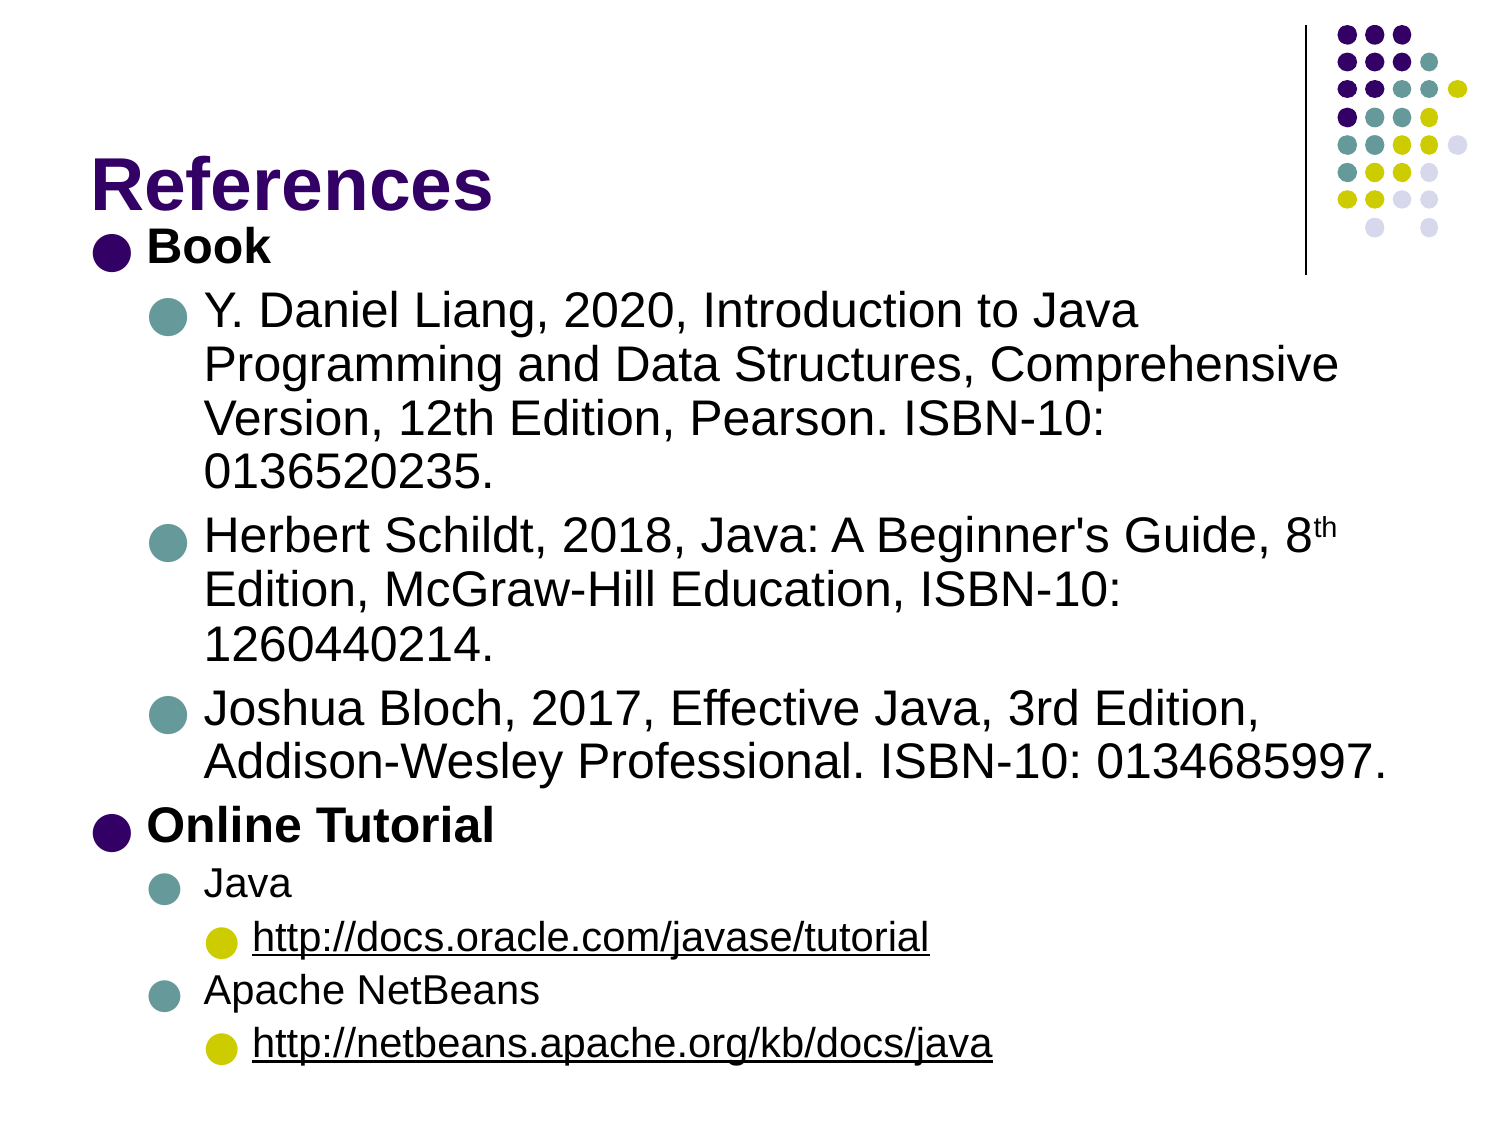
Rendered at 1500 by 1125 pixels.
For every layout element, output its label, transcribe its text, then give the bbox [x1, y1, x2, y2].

list Book Y. Daniel Liang, 2020, Introduction to Java Programming and Data Structures, Comprehensive Version, 12th Edition, Pearson. ISBN-10: 0136520235. Herbert Schildt, 2018, Java: A Beginner's Guide, 8th Edition, McGraw-Hill Education, ISBN-10: 1260440214. Joshua Bloch, 2017, Effective Java, 3rd Edition, Addison-Wesley Professional. ISBN-10: 0134685997. Online Tutorial Java http://docs.oracle.com/javase/tutorial Apache NetBeans http://netbeans.apache.org/kb/docs/java [75, 212, 1425, 1100]
title References [75, 20, 1313, 212]
